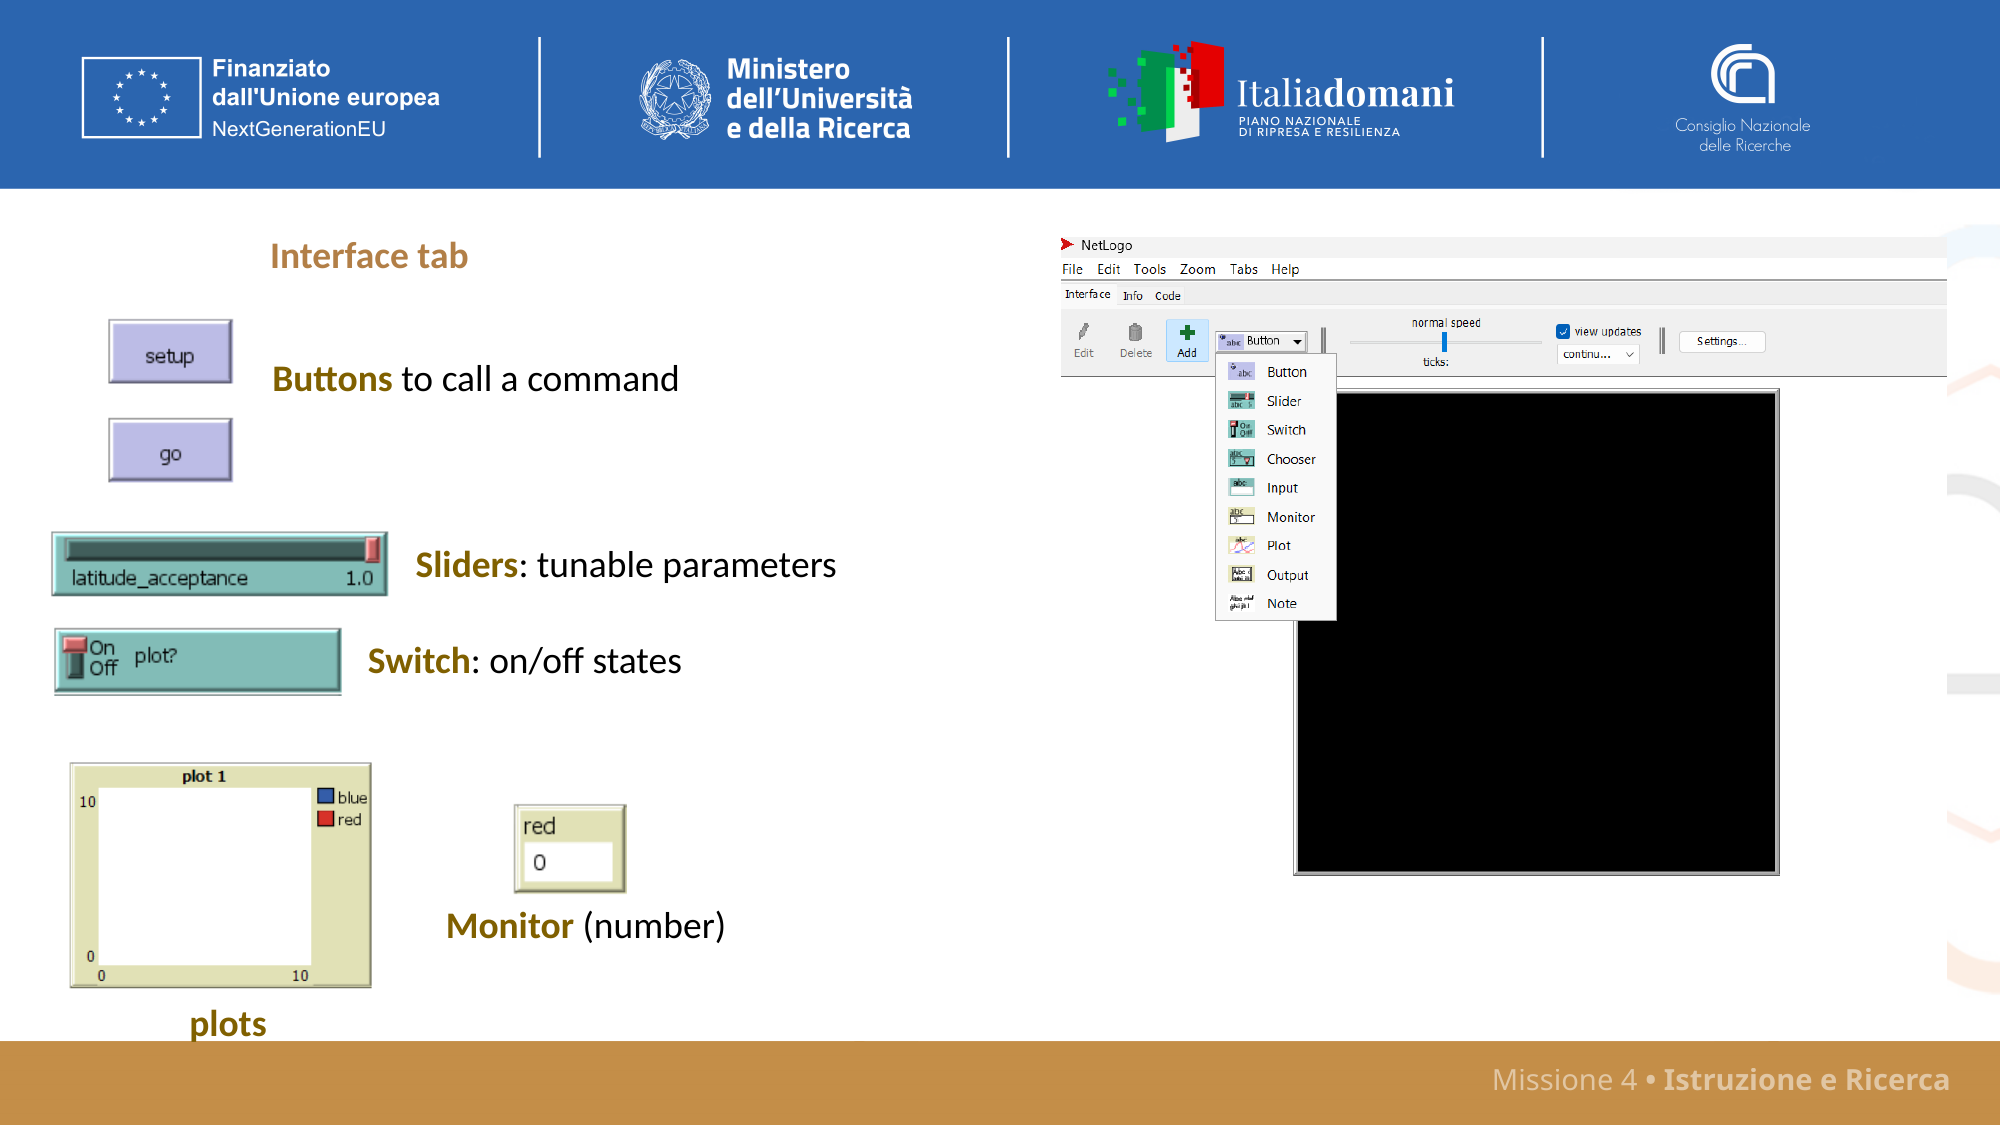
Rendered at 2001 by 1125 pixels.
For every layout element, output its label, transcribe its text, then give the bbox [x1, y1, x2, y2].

picture [510, 784, 627, 902]
picture [39, 516, 401, 609]
text_box plots [174, 1004, 282, 1052]
text_box Interface tab [161, 223, 578, 284]
text_box Switch: on/off states [353, 628, 698, 689]
text_box Monitor (number) [431, 893, 742, 954]
picture [0, 1041, 2000, 1125]
picture [54, 742, 385, 1004]
text_box Sliders: tunable parameters [401, 532, 853, 592]
picture [0, 0, 2000, 196]
picture [96, 299, 257, 503]
picture [42, 621, 353, 696]
picture [1061, 237, 1947, 1003]
text_box Buttons to call a command [257, 346, 696, 406]
